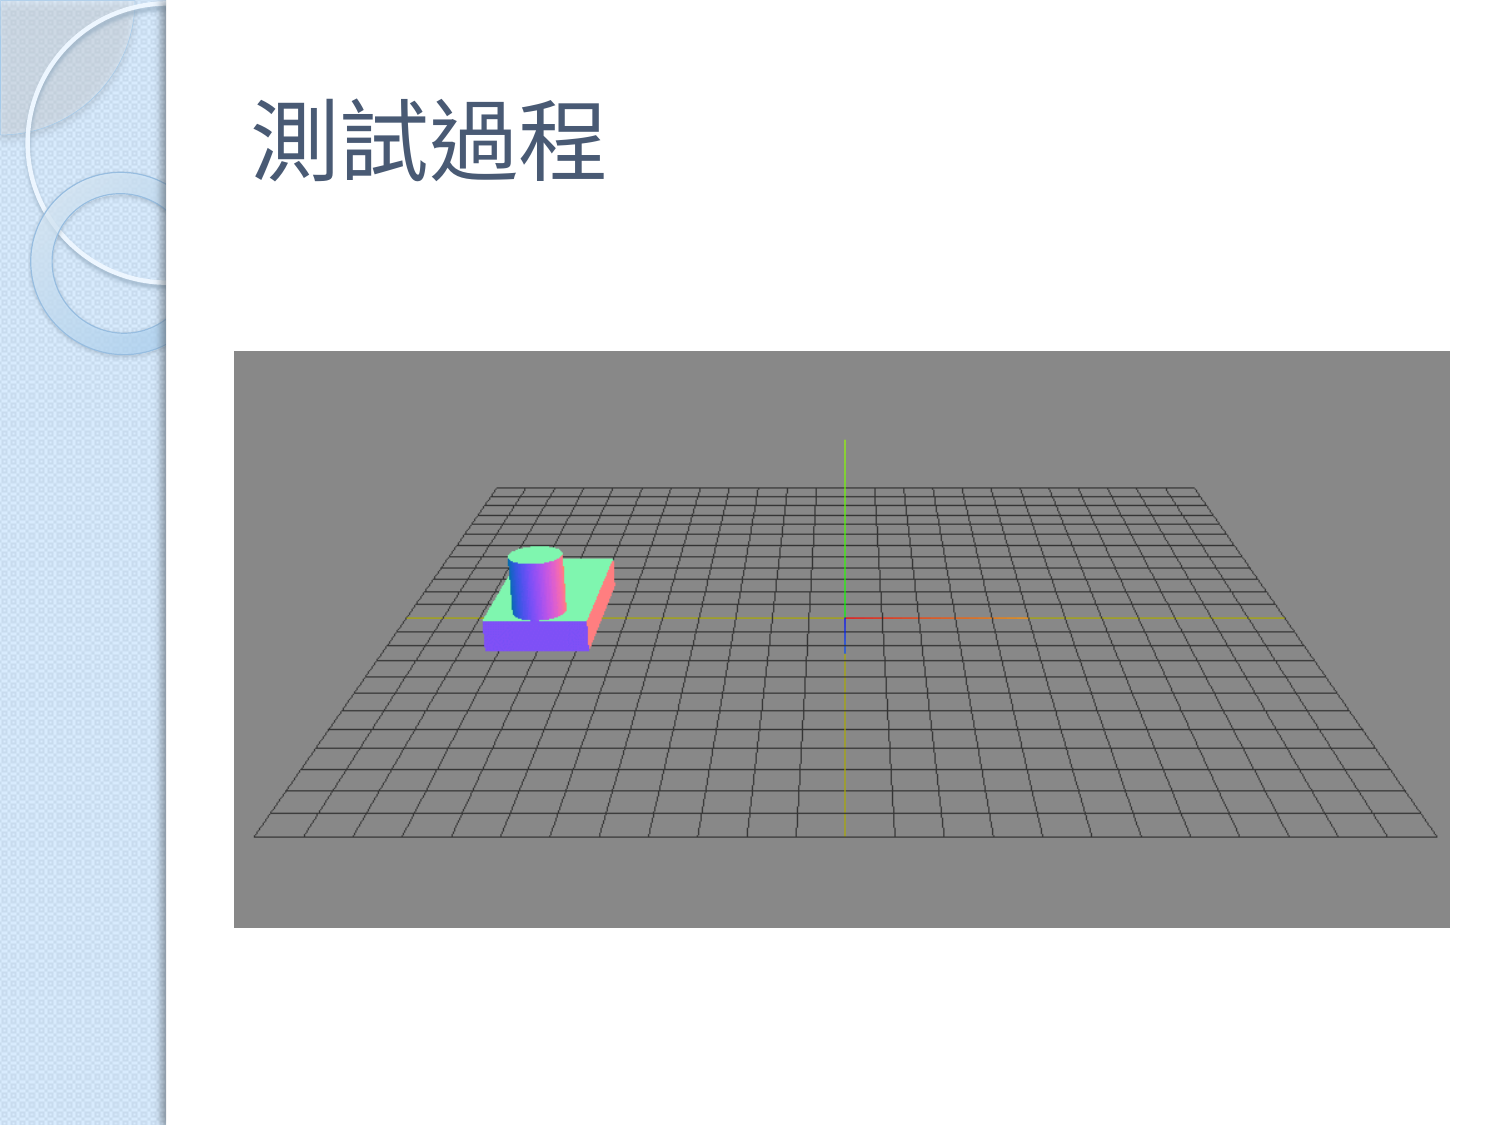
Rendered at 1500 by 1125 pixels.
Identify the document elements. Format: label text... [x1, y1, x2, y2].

title 測試過程 [235, 45, 1466, 233]
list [234, 351, 1450, 928]
